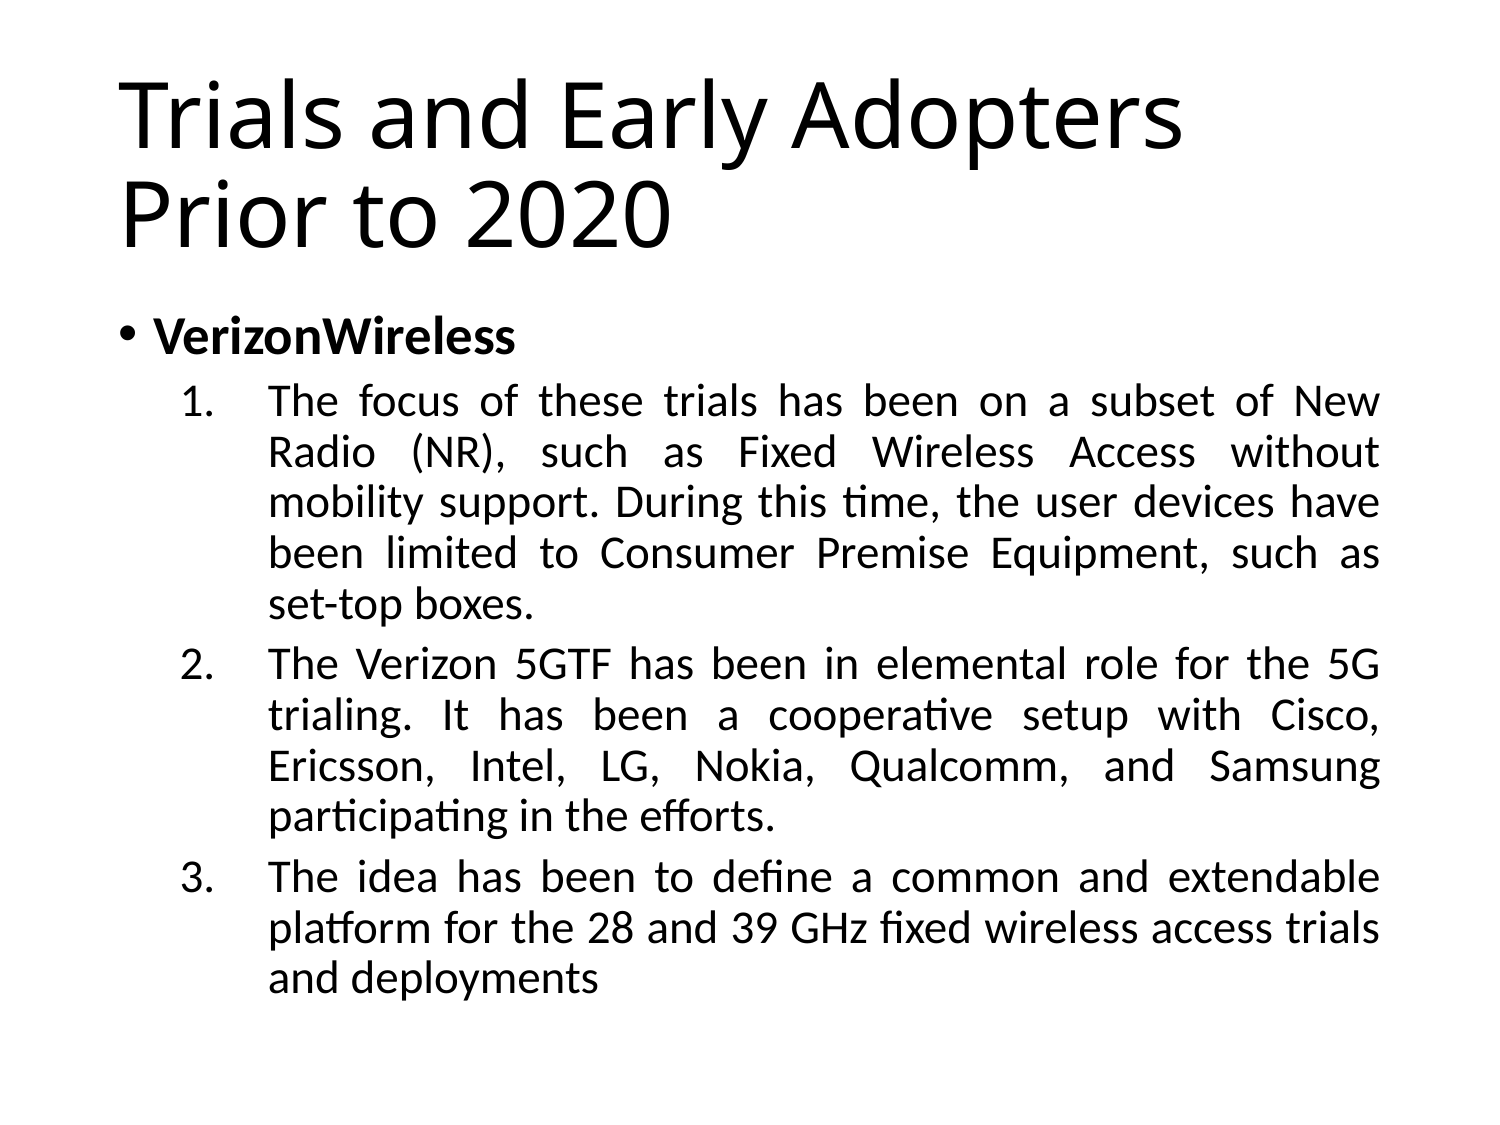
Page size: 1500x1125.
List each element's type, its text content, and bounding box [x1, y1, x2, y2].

title Trials and Early Adopters Prior to 2020 [103, 59, 1397, 278]
list VerizonWireless The focus of these trials has been on a subset of New Radio (NR), such as Fixed Wireless Access without mobility support. During this time, the user devices have been limited to Consumer Premise Equipment, such as set-top boxes. The Verizon 5GTF has been in elemental role for the 5G trialing. It has been a cooperative setup with Cisco, Ericsson, Intel, LG, Nokia, Qualcomm, and Samsung participating in the efforts. The idea has been to define a common and extendable platform for the 28 and 39 GHz fixed wireless access trials and deployments [103, 299, 1397, 1014]
